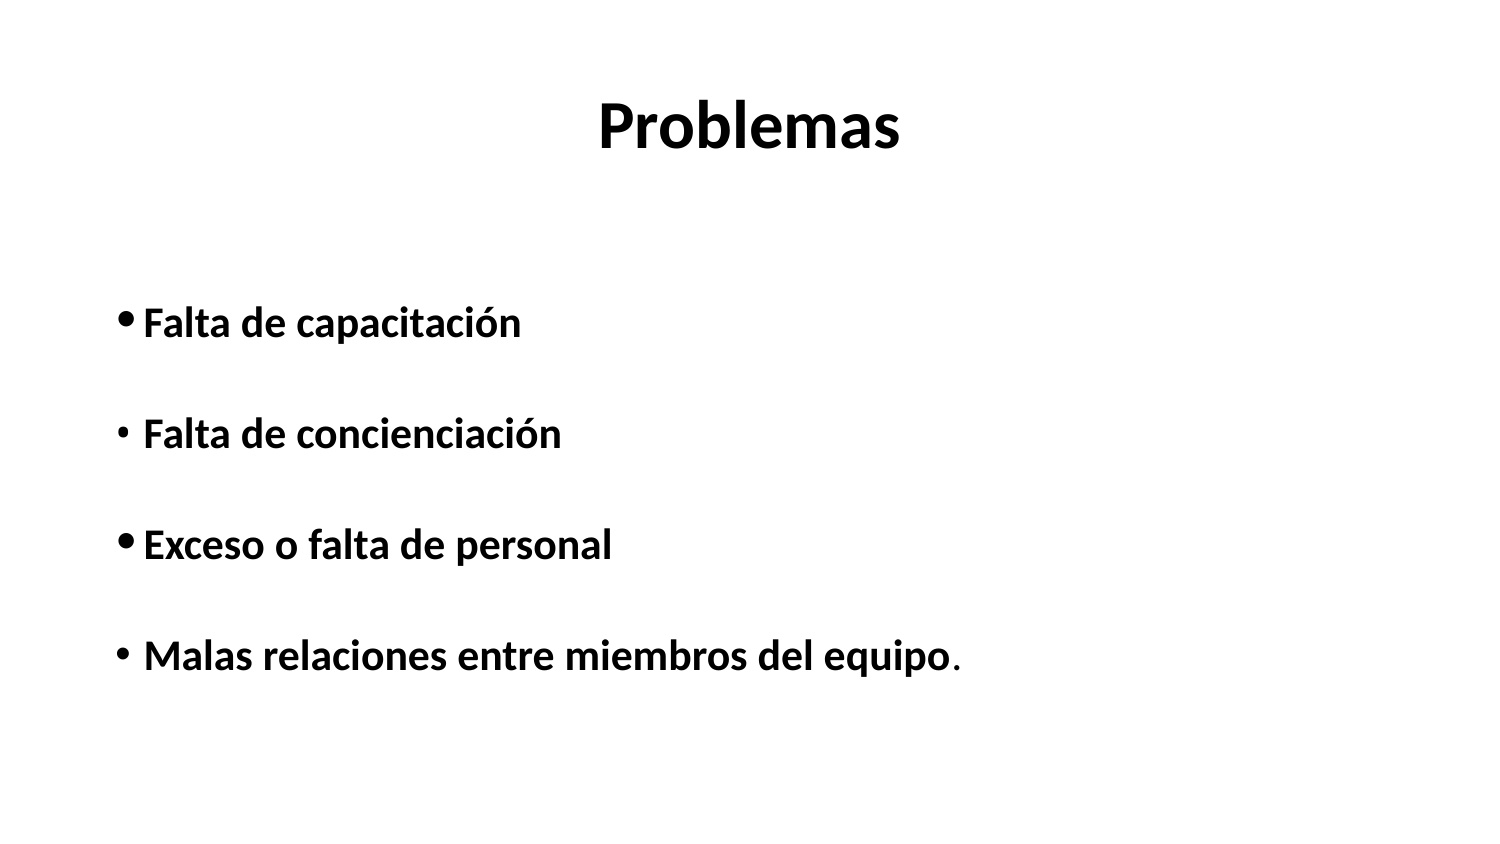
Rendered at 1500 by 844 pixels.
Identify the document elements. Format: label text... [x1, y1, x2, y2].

list Falta de capacitación Falta de concienciación Exceso o falta de personal Malas relaciones entre miembros del equipo. [103, 224, 1397, 760]
title Problemas [103, 44, 1397, 208]
